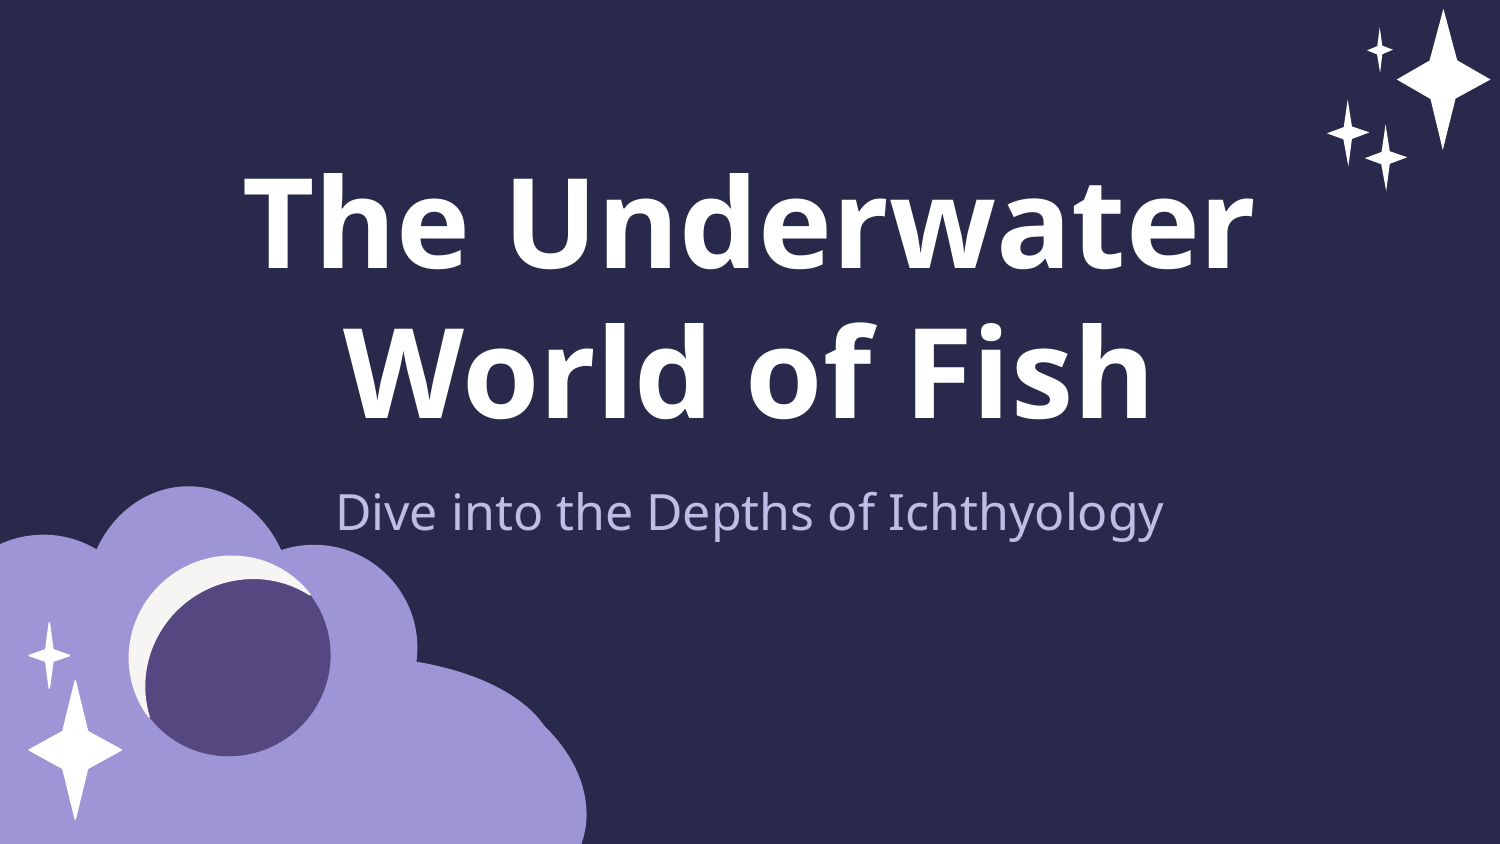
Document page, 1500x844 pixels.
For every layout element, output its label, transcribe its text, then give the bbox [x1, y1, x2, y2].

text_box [0, 486, 621, 844]
text_box The Underwater World of Fish [51, 122, 1449, 459]
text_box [1326, 8, 1491, 192]
text_box Dive into the Depths of Ichthyology [51, 464, 1449, 595]
